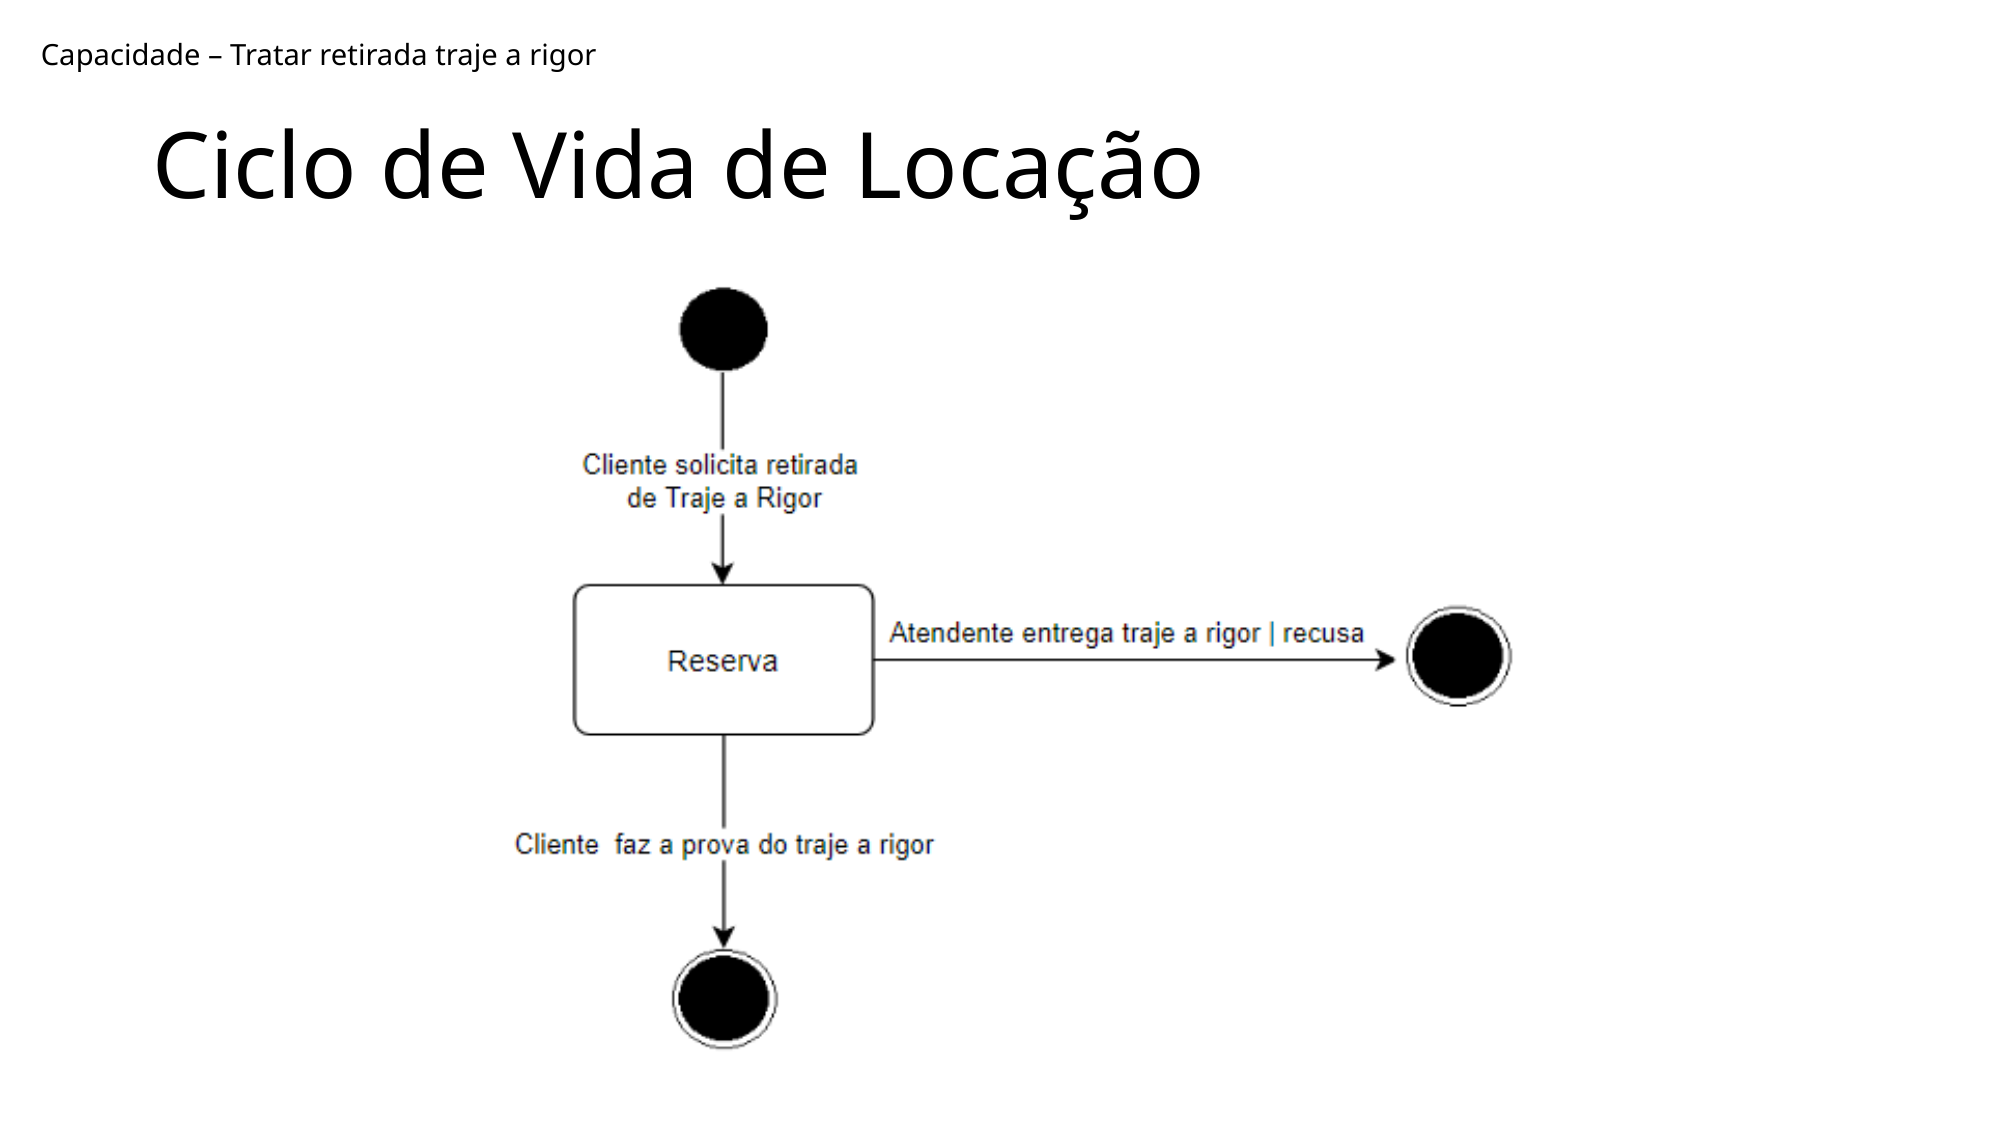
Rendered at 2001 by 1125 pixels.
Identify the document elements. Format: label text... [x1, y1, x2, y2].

picture [481, 261, 1554, 1068]
text_box Capacidade – Tratar retirada traje a rigor [26, 32, 721, 66]
text_box Ciclo de Vida de Locação [137, 59, 1863, 278]
